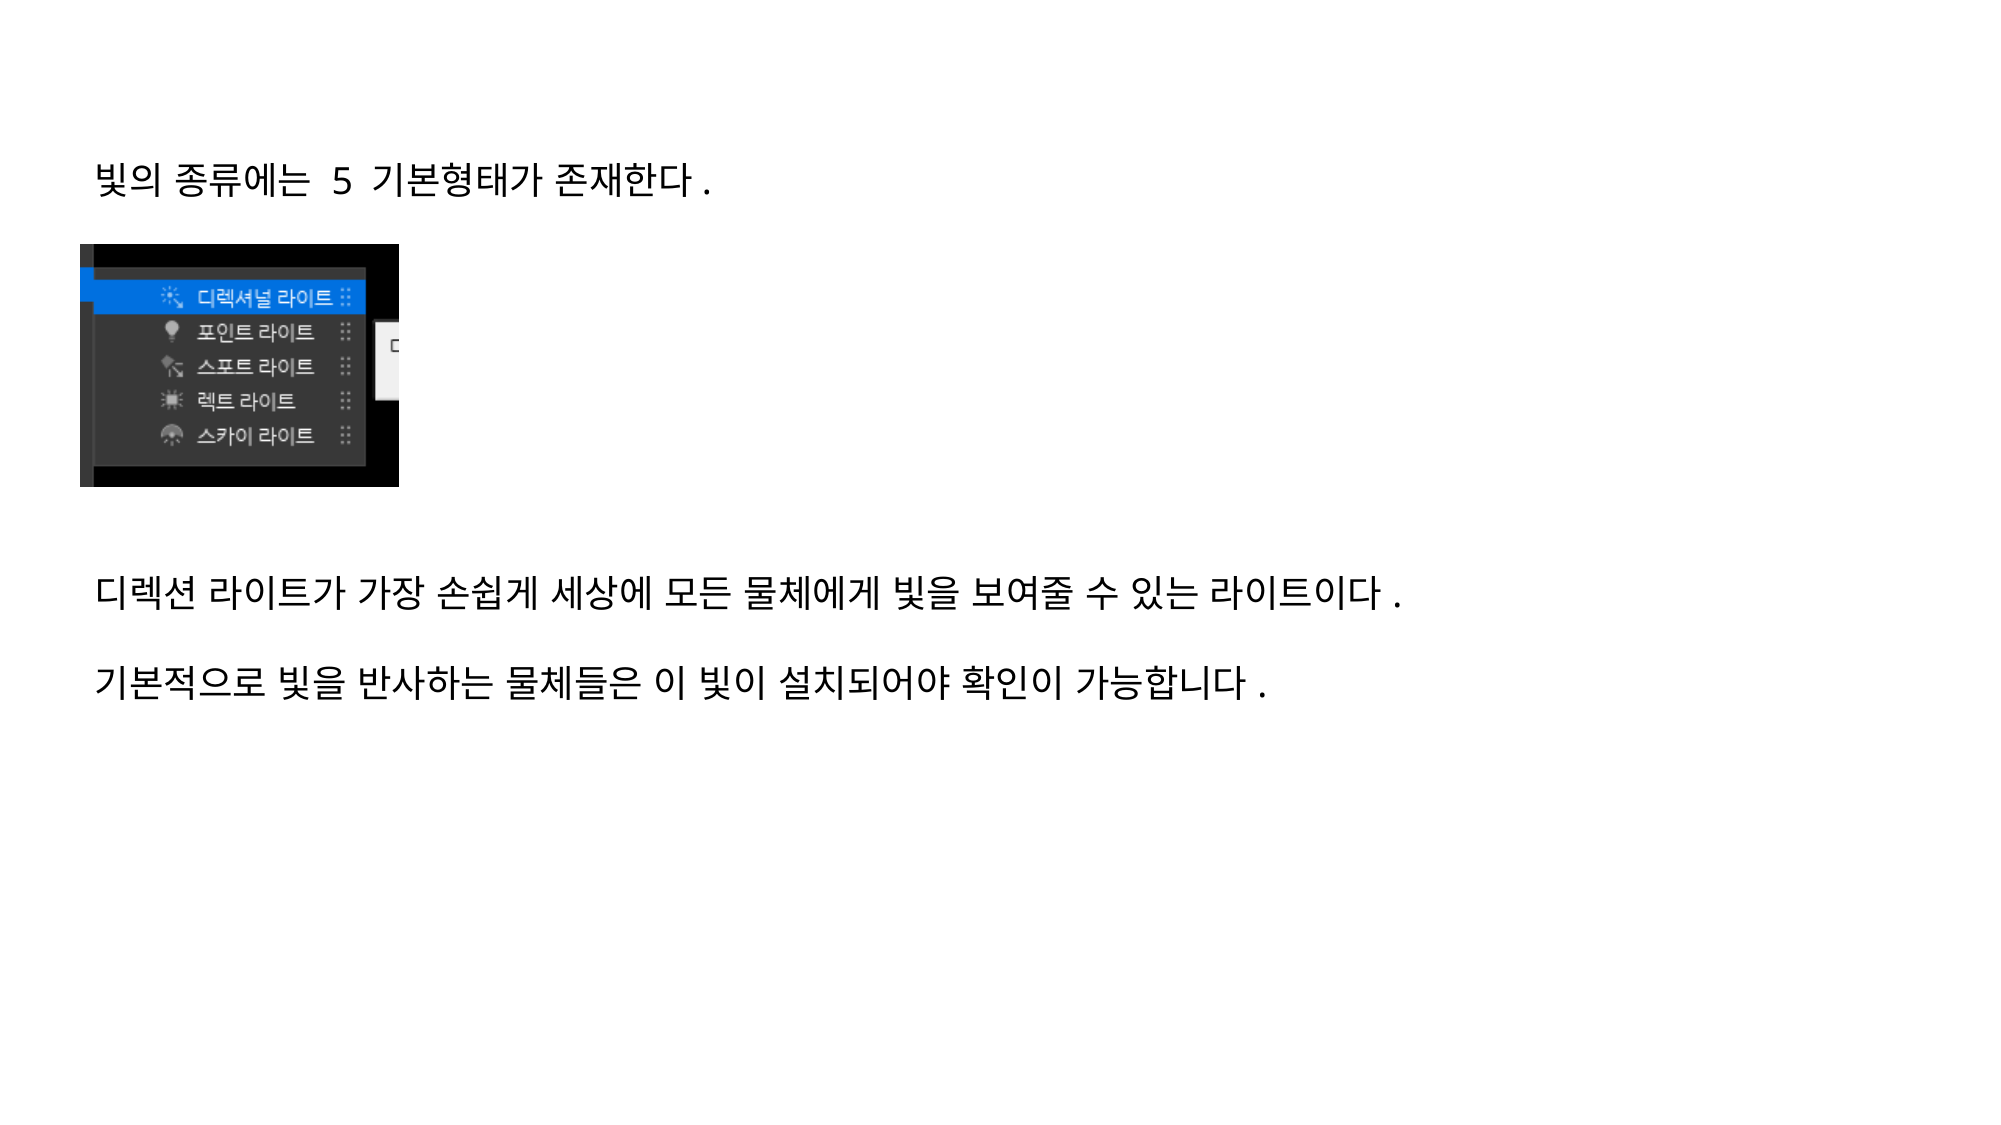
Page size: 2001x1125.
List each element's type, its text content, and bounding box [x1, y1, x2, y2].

text_box 디렉션 라이트가 가장 손쉽게 세상에 모든 물체에게 빛을 보여줄 수 있는 라이트이다. 기본적으로 빛을 반사하는 물체들은 이 빛이 설치되어야 확인이 가능합니다. [79, 562, 1782, 758]
picture [79, 244, 399, 487]
text_box 빛의 종류에는 5 기본형태가 존재한다. [79, 149, 1782, 300]
